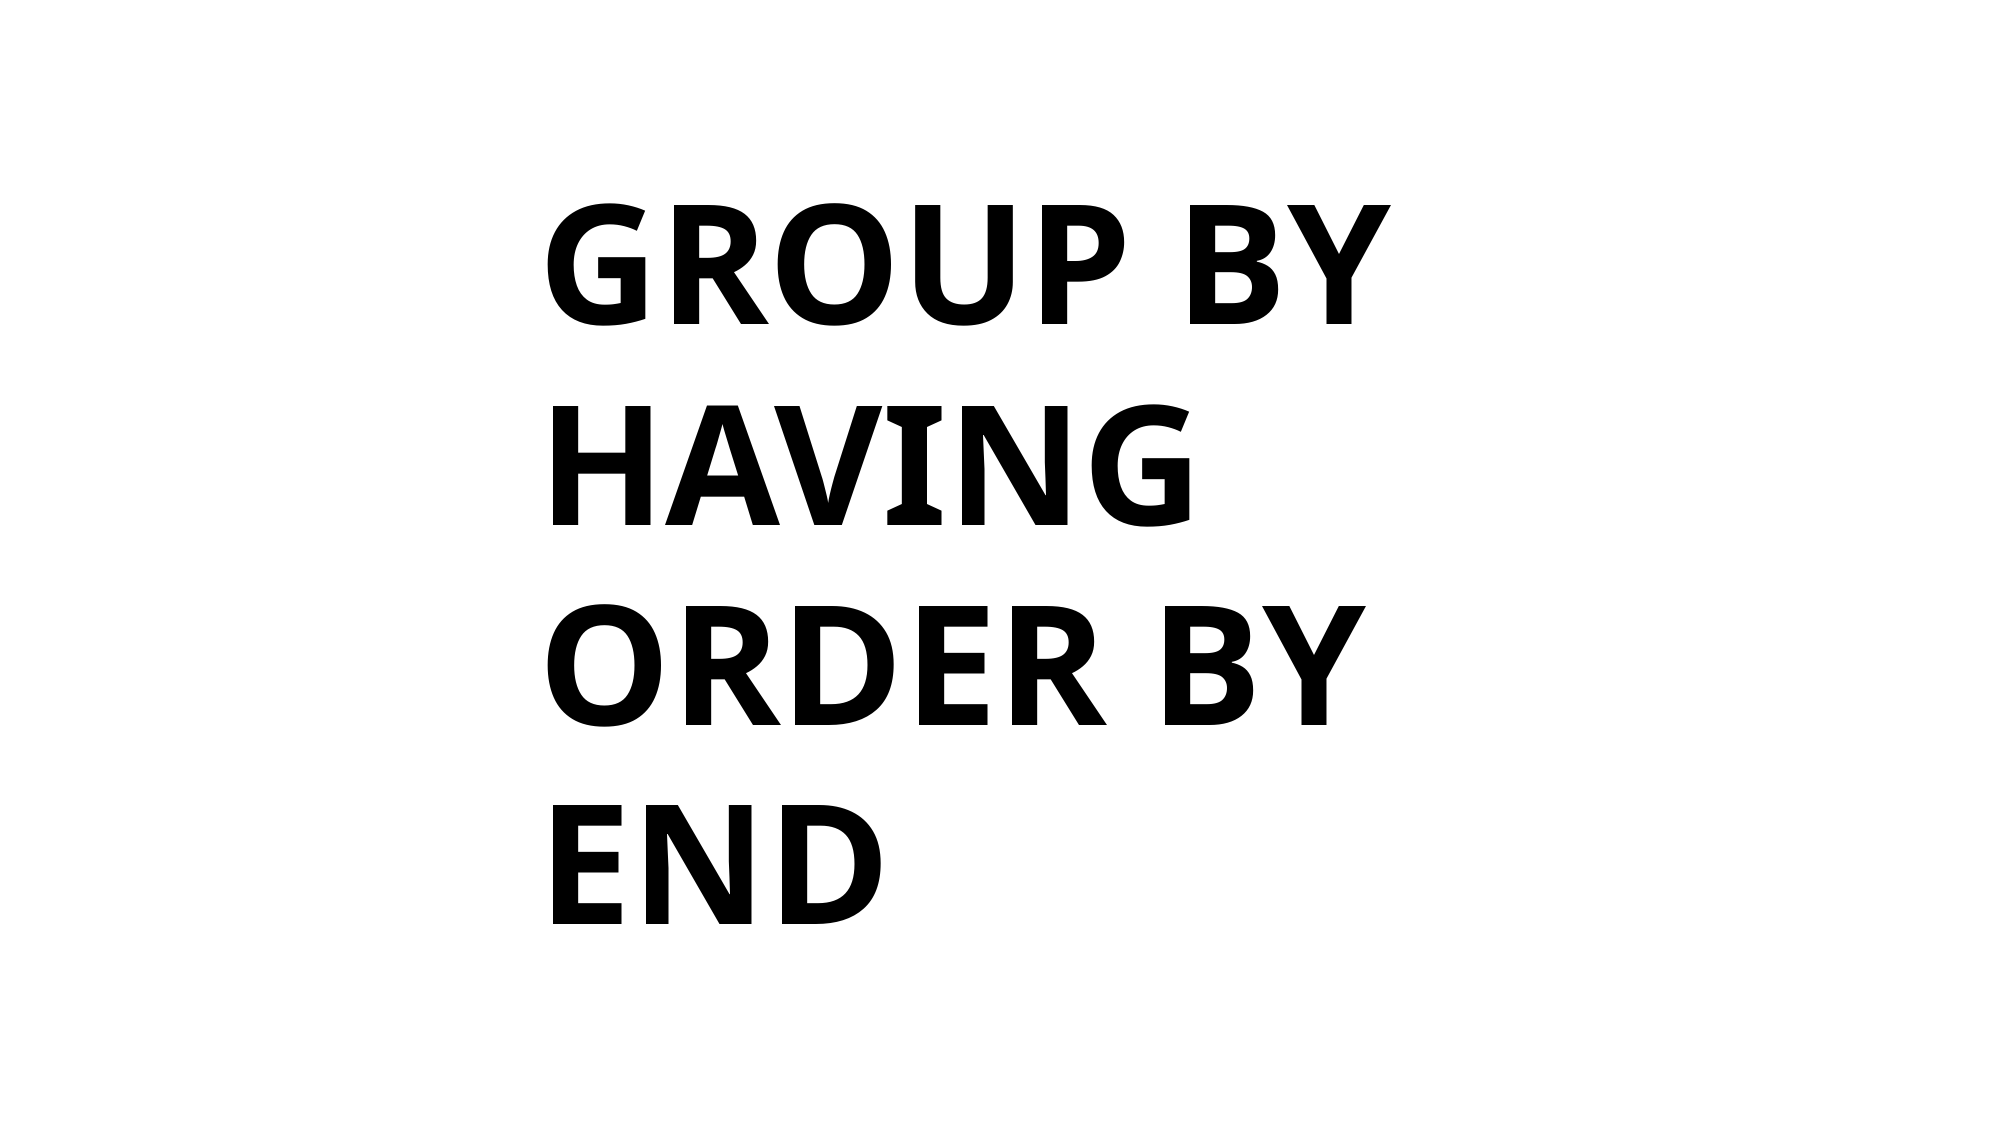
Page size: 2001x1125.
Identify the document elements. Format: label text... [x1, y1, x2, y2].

text_box GROUP BY HAVING ORDER BY END [523, 150, 1570, 966]
